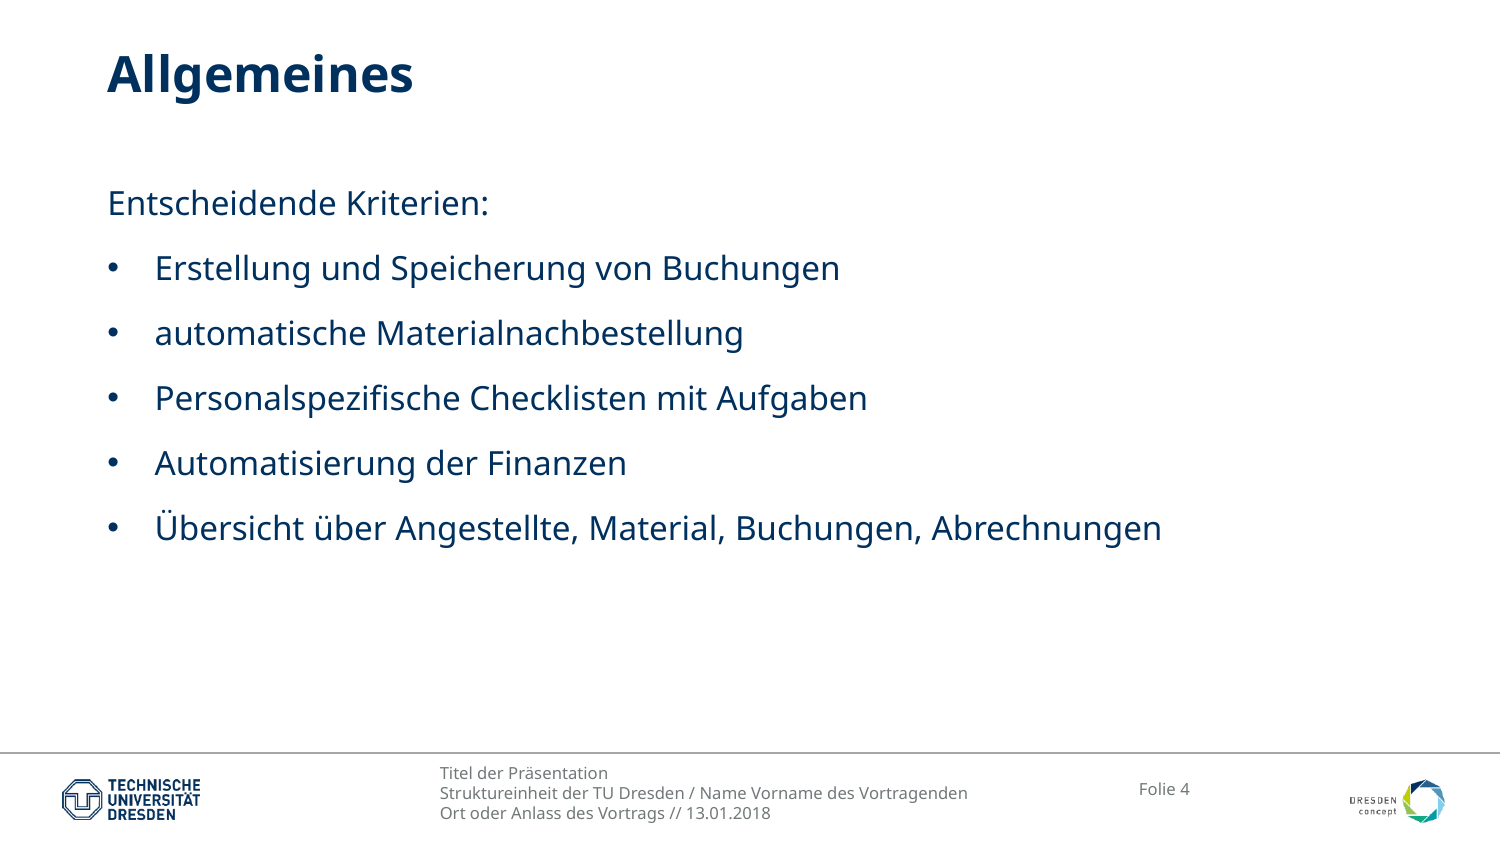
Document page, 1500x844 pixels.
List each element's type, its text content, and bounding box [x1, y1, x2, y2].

picture [1350, 779, 1445, 823]
title Allgemeines [107, 42, 1410, 127]
picture [62, 779, 200, 820]
list Entscheidende Kriterien: Erstellung und Speicherung von Buchungen automatische Materialnachbestellung Personalspezifische Checklisten mit Aufgaben Automatisierung der Finanzen Übersicht über Angestellte, Material, Buchungen, Abrechnungen [107, 182, 1410, 718]
